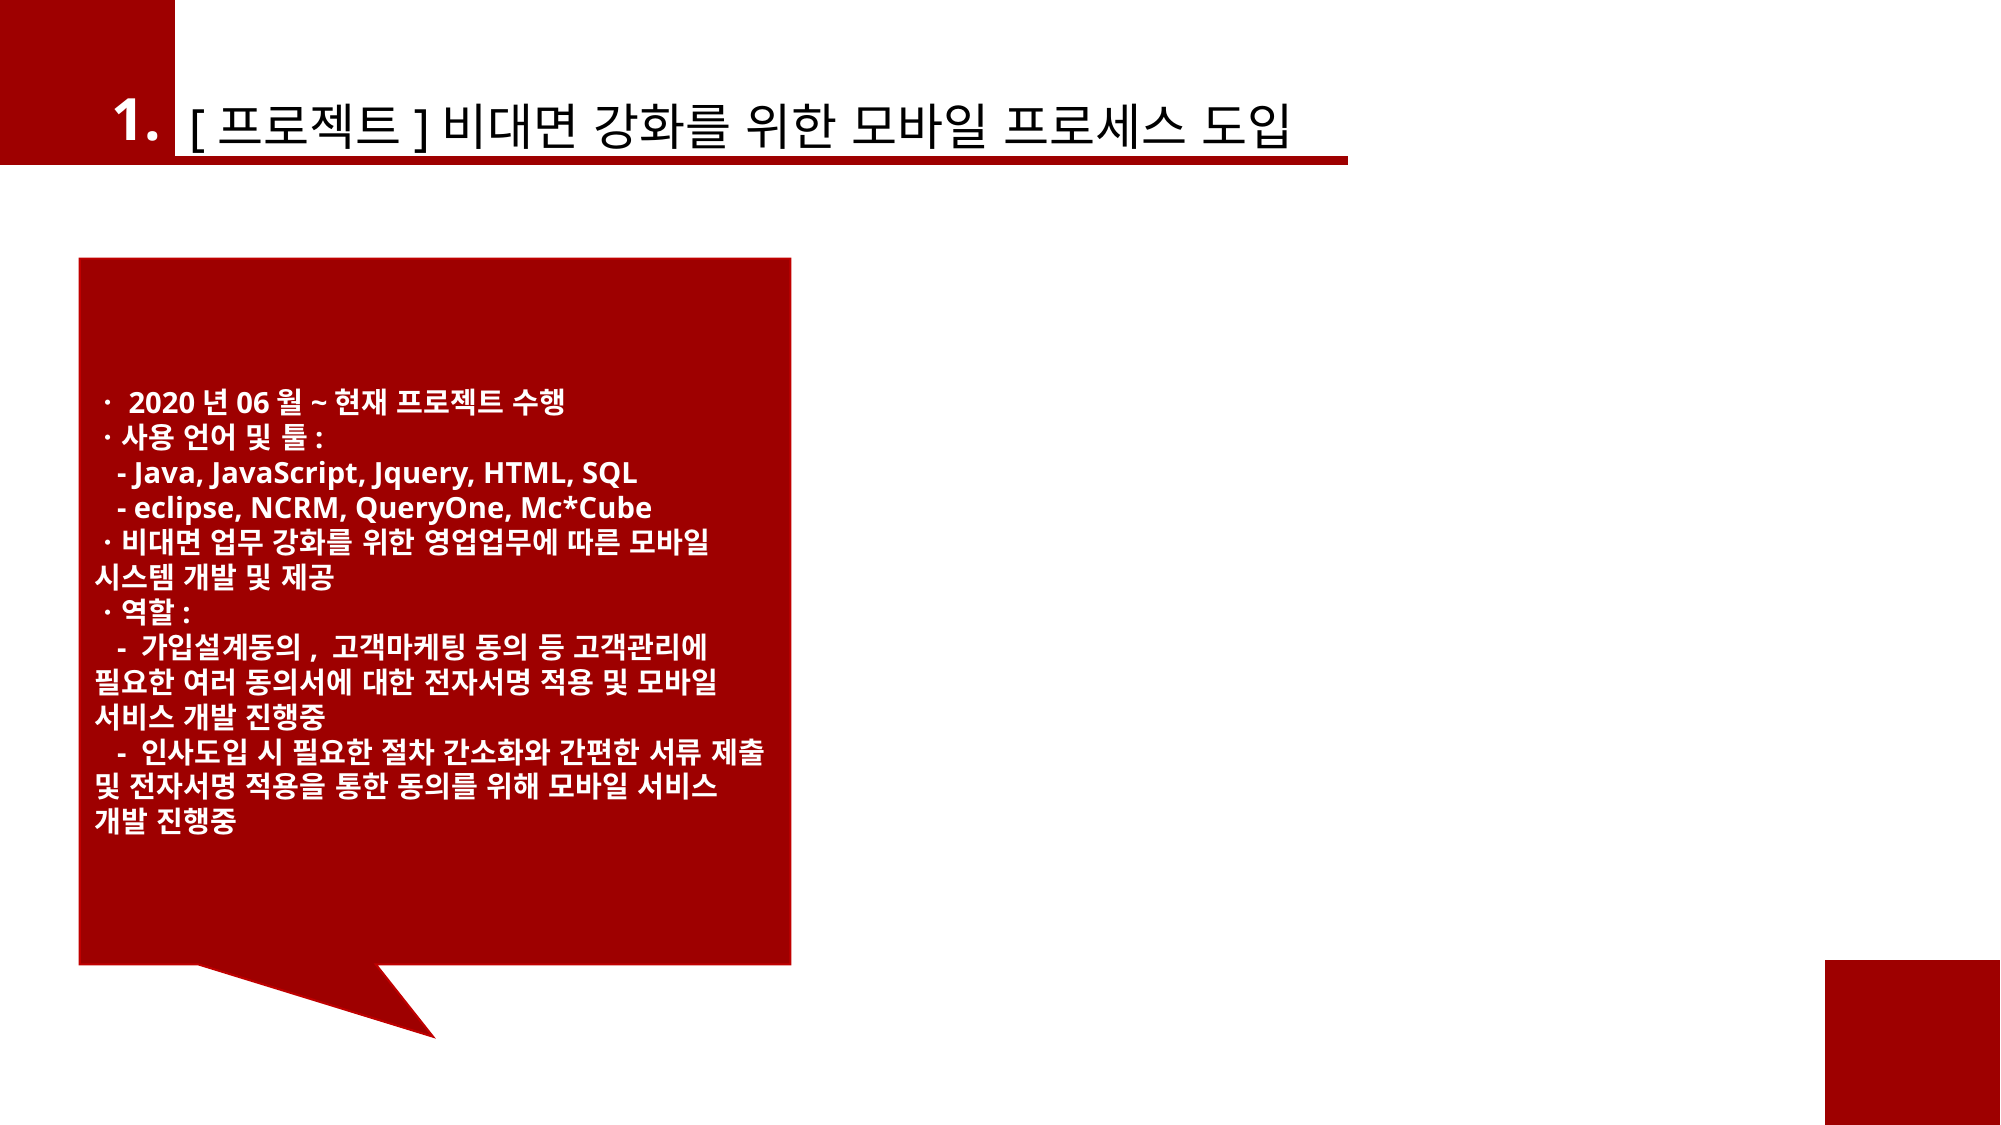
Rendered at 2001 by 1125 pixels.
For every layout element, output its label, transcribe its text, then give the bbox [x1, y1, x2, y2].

text_box [1825, 960, 2000, 1125]
text_box 1. [96, 74, 252, 160]
text_box ㆍ2020년06월~현재 프로젝트 수행 ㆍ사용 언어 및 툴: - Java, JavaScript, Jquery, HTML, SQL - eclipse, NCRM, QueryOne, Mc*Cube ㆍ비대면 업무 강화를 위한 영업업무에 따른 모바일 시스템 개발 및 제공 ㆍ역할: - 가입설계동의, 고객마케팅 동의 등 고객관리에 필요한 여러 동의서에 대한 전자서명 적용 및 모바일 서비스 개발 진행중 - 인사도입 시 필요한 절차 간소화와 간편한 서류 제출 및 전자서명 적용을 통한 동의를 위해 모바일 서비스 개발 진행중 [78, 257, 792, 1039]
text_box [프로젝트]비대면 강화를 위한 모바일 프로세스 도입 [174, 87, 1384, 163]
text_box [0, 0, 175, 165]
